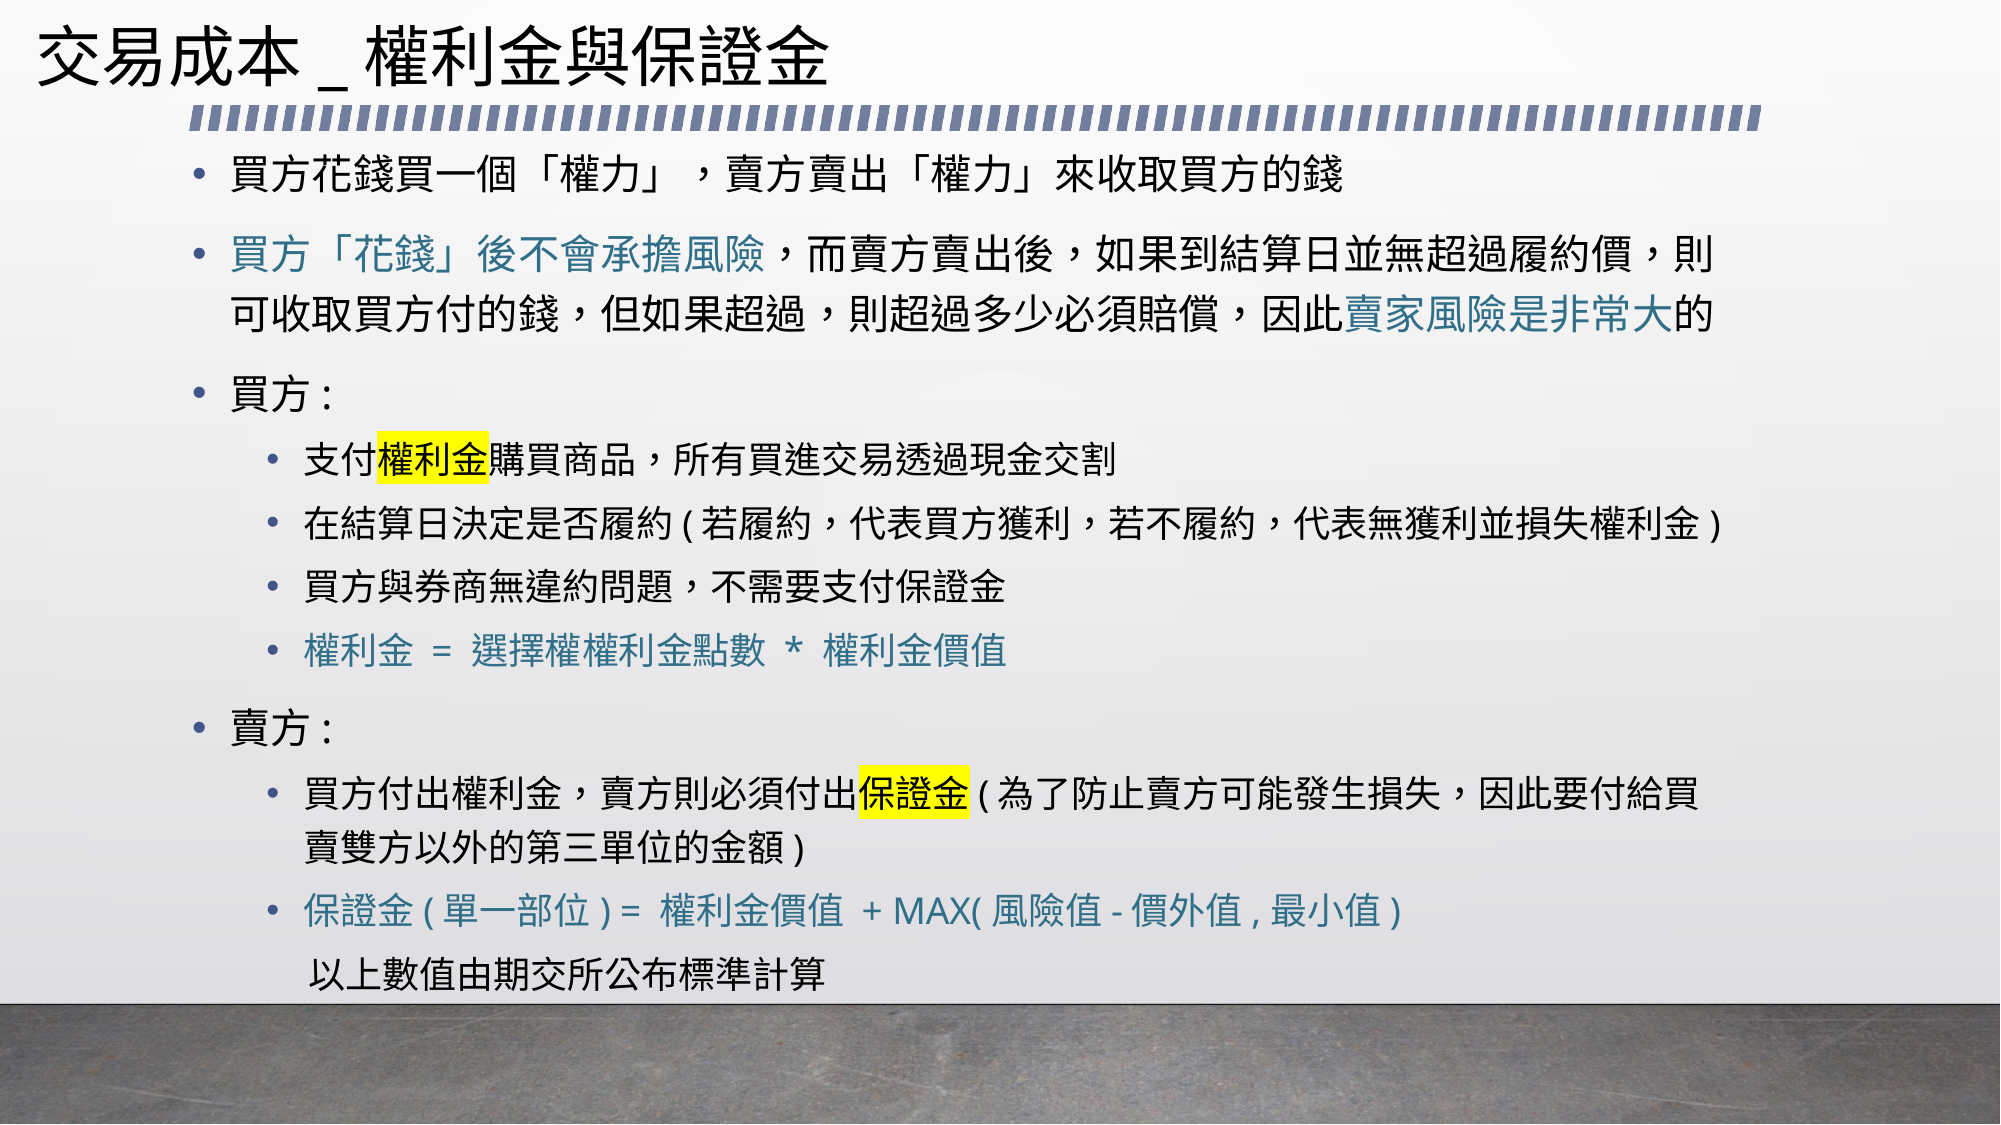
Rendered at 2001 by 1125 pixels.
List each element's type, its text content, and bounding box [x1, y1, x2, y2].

picture [0, 1004, 2000, 1124]
title 交易成本_權利金與保證金 [20, 16, 1596, 189]
list 買方花錢買一個「權力」，賣方賣出「權力」來收取買方的錢 買方「花錢」後不會承擔風險，而賣方賣出後，如果到結算日並無超過履約價，則可收取買方付的錢，但如果超過，則超過多少必須賠償，因此賣家風險是非常大的 買方: 支付權利金購買商品，所有買進交易透過現金交割 在結算日決定是否履約(若履約，代表買方獲利，若不履約，代表無獲利並損失權利金) 買方與券商無違約問題，不需要支付保證金 權利金 = 選擇權權利金點數 * 權利金價值 賣方: 買方付出權利金，賣方則必須付出保證金(為了防止賣方可能發生損失，因此要付給買賣雙方以外的第三單位的金額) 保證金(單一部位) = 權利金價值 + MAX(風險值-價外值,最小值) 以上數值由期交所公布標準計算 [177, 131, 1753, 1022]
